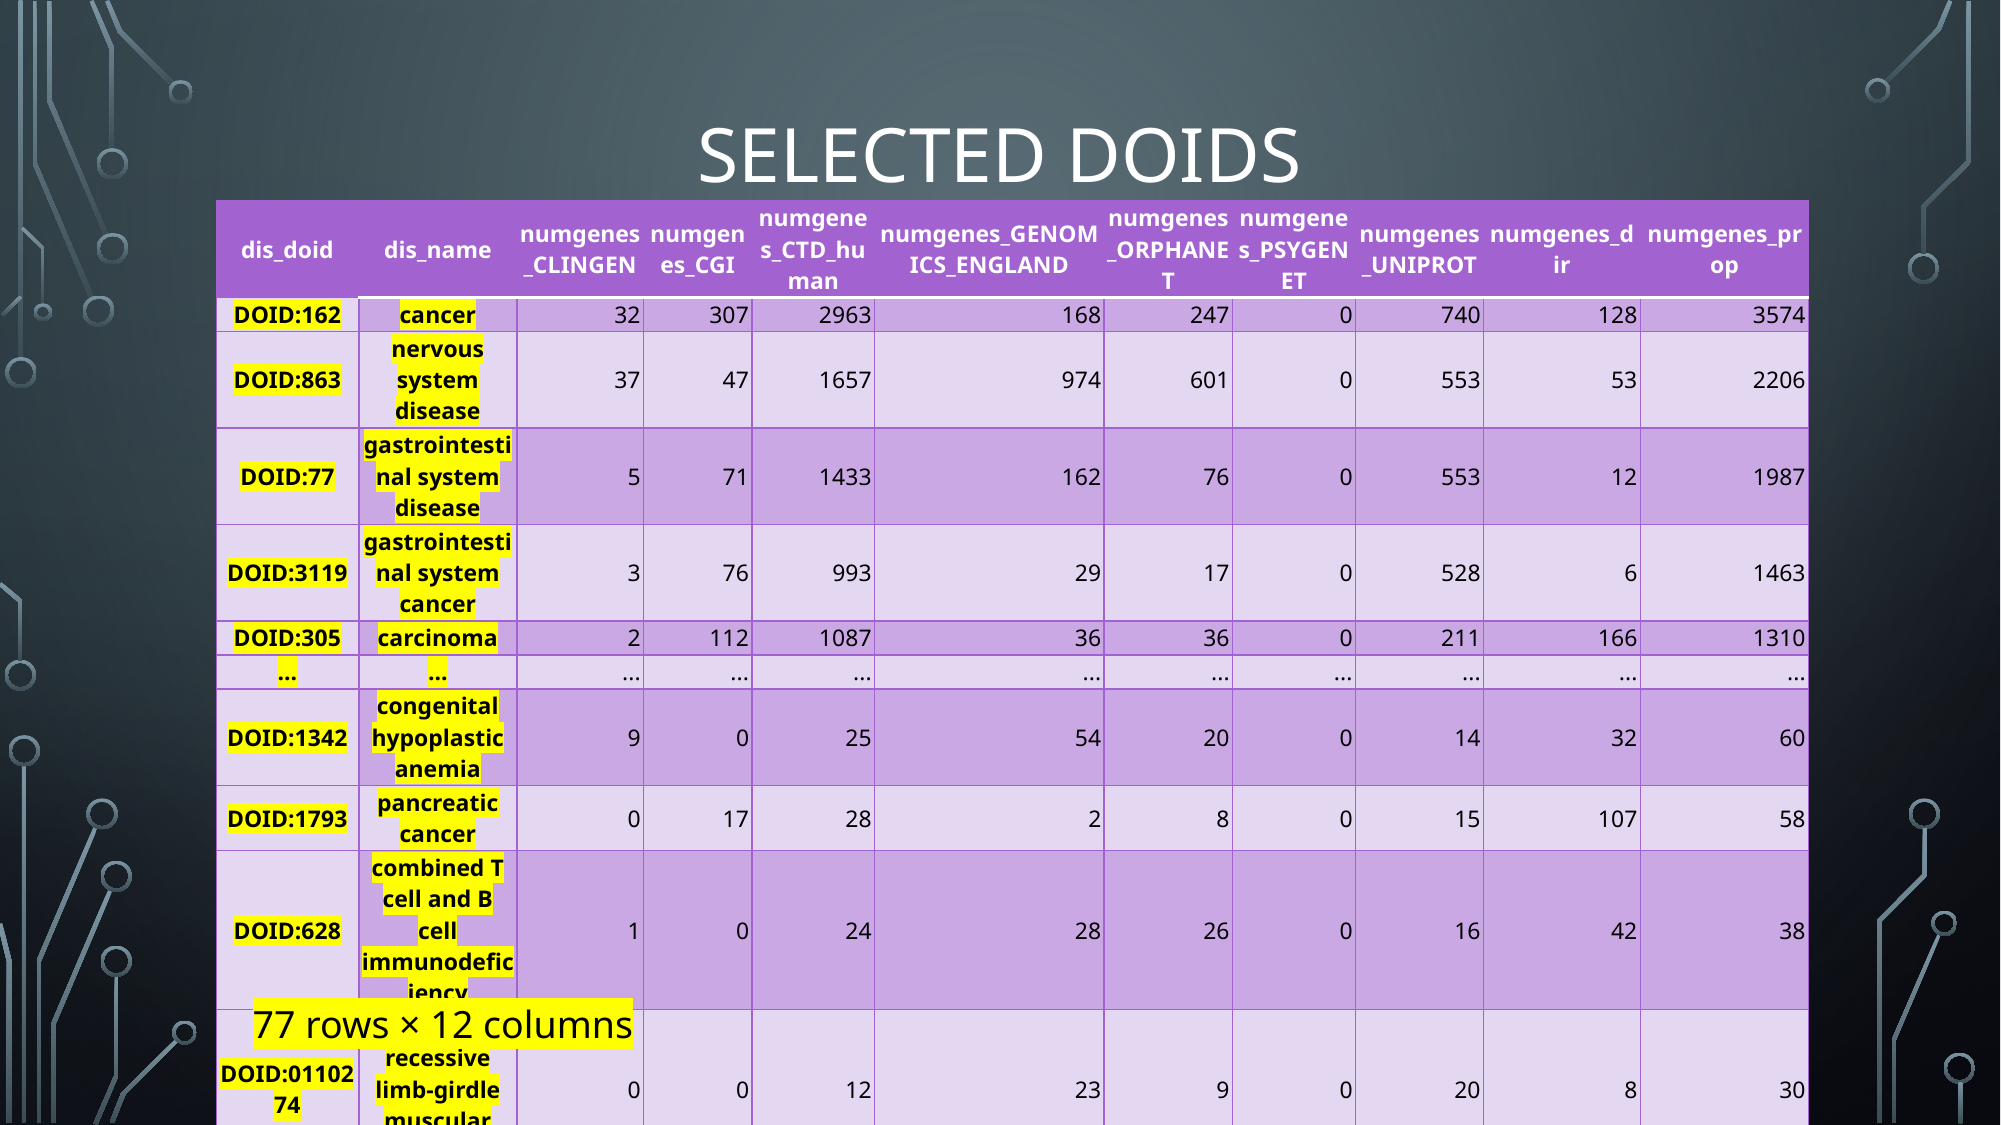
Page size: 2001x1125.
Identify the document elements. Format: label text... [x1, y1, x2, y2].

table_header dis_name [360, 202, 516, 296]
table_cell cancer [360, 299, 516, 331]
table_cell 25 [753, 690, 874, 785]
table_cell nervous system disease [360, 332, 516, 427]
table_cell 0 [1233, 299, 1355, 331]
table_cell carcinoma [360, 622, 516, 654]
table_cell 71 [644, 429, 751, 524]
table_cell 1 [518, 851, 643, 993]
table_cell 0 [644, 851, 751, 993]
table_cell 54 [875, 690, 1103, 785]
table_cell congenital hypoplastic anemia [360, 690, 516, 785]
table_cell 53 [1484, 332, 1640, 427]
table_cell 0 [1233, 622, 1355, 654]
table_cell gastrointestinal system cancer [360, 525, 516, 620]
table_cell DOID:3119 [217, 525, 358, 620]
table_header numgenes_PSYGENET [1233, 202, 1355, 296]
table_cell gastrointestinal system disease [360, 429, 516, 524]
table_cell DOID:1793 [217, 786, 358, 850]
table_cell combined T cell and B cell immunodeficiency [360, 851, 516, 993]
table_cell DOID:0110274 [217, 1010, 358, 1125]
table_header numgenes_CGI [644, 202, 751, 296]
table_cell ... [644, 656, 751, 688]
table_cell 30 [1641, 1010, 1808, 1125]
table_cell 0 [1233, 851, 1355, 1009]
table_cell 38 [1641, 851, 1808, 1009]
table_cell 29 [875, 525, 1103, 620]
table_cell DOID:1342 [217, 690, 358, 785]
table_cell 2206 [1641, 332, 1808, 427]
table_cell 3574 [1641, 299, 1808, 331]
table_cell 12 [753, 1053, 874, 1125]
table_cell 36 [1105, 622, 1232, 654]
table_cell 1987 [1641, 429, 1808, 524]
table_cell 0 [1233, 690, 1355, 785]
table_cell 528 [1356, 525, 1483, 620]
table_cell 9 [518, 690, 643, 785]
text_box 77 rows × 12 columns [237, 993, 1240, 1053]
table_header numgenes_UNIPROT [1356, 202, 1483, 296]
table_cell 211 [1356, 622, 1483, 654]
table_cell ... [875, 656, 1103, 688]
table_header numgenes_CTD_human [753, 202, 874, 296]
table_cell 247 [1105, 299, 1232, 331]
table_cell DOID:863 [217, 332, 358, 427]
table_cell 740 [1356, 299, 1483, 331]
table_cell ... [217, 656, 358, 688]
table_cell 1657 [753, 332, 874, 427]
table_cell 0 [1233, 1010, 1355, 1125]
table_cell 5 [518, 429, 643, 524]
table_cell 601 [1105, 332, 1232, 427]
table_cell 3 [518, 525, 643, 620]
table_cell pancreatic cancer [360, 786, 516, 850]
table_cell 20 [1356, 1010, 1483, 1125]
table_cell 974 [875, 332, 1103, 427]
table_cell ... [360, 656, 516, 688]
table_cell 0 [1233, 525, 1355, 620]
table_cell 553 [1356, 332, 1483, 427]
table_cell ... [1641, 656, 1808, 688]
table_cell 162 [875, 429, 1103, 524]
table_cell ... [1105, 656, 1232, 688]
table_cell ... [518, 656, 643, 688]
table_cell ... [1356, 656, 1483, 688]
table_cell 6 [1484, 525, 1640, 620]
table_cell 32 [518, 299, 643, 331]
table_cell 1310 [1641, 622, 1808, 654]
table_header dis_doid [217, 202, 358, 297]
table_cell 9 [1105, 1053, 1232, 1125]
table_cell 1463 [1641, 525, 1808, 620]
table_cell 42 [1484, 851, 1640, 1009]
table_cell 112 [644, 622, 751, 654]
table_cell 0 [518, 786, 643, 850]
table_cell DOID:628 [217, 851, 358, 1009]
table_cell 23 [875, 1053, 1103, 1125]
table_cell 107 [1484, 786, 1640, 850]
table_cell 24 [753, 851, 874, 993]
table_cell 0 [518, 1053, 643, 1125]
table_cell 0 [1233, 332, 1355, 427]
table_cell 76 [644, 525, 751, 620]
table_cell 37 [518, 332, 643, 427]
table_cell 0 [644, 690, 751, 785]
table_cell 60 [1641, 690, 1808, 785]
table_cell 8 [1484, 1010, 1640, 1125]
table_cell 47 [644, 332, 751, 427]
table_cell DOID:77 [217, 429, 358, 524]
table_cell 17 [644, 786, 751, 850]
title SELECTED DOIDS [187, 101, 1813, 216]
table_header numgenes_ORPHANET [1105, 202, 1232, 296]
table_header numgenes_CLINGEN [518, 202, 643, 296]
table_cell 36 [875, 622, 1103, 654]
table_cell 16 [1356, 851, 1483, 1009]
table_cell autosomal recessive limb-girdle muscular dystr... [360, 1053, 516, 1125]
table_cell DOID:162 [217, 298, 358, 331]
table_cell 76 [1105, 429, 1232, 524]
table_cell 17 [1105, 525, 1232, 620]
table_header numgenes_prop [1641, 202, 1808, 296]
table_cell ... [753, 656, 874, 688]
table_cell 8 [1105, 786, 1232, 850]
table_cell 32 [1484, 690, 1640, 785]
table_cell ... [1233, 656, 1355, 688]
table_cell 2 [518, 622, 643, 654]
table_cell 12 [1484, 429, 1640, 524]
table_cell DOID:305 [217, 622, 358, 654]
table_cell ... [1484, 656, 1640, 688]
table_cell 166 [1484, 622, 1640, 654]
table_cell 0 [1233, 786, 1355, 850]
table_cell 2963 [753, 299, 874, 331]
table_cell 15 [1356, 786, 1483, 850]
table_cell 553 [1356, 429, 1483, 524]
table_cell 26 [1105, 851, 1232, 993]
table_cell 20 [1105, 690, 1232, 785]
table_cell 2 [875, 786, 1103, 850]
table_cell 168 [875, 299, 1103, 331]
table_header numgenes_GENOMICS_ENGLAND [875, 202, 1103, 296]
table_cell 28 [875, 851, 1103, 993]
table_cell 307 [644, 299, 751, 331]
table_cell 14 [1356, 690, 1483, 785]
table_cell 128 [1484, 299, 1640, 331]
table_cell 0 [1233, 429, 1355, 524]
table_cell 58 [1641, 786, 1808, 850]
table_header numgenes_dir [1484, 202, 1640, 296]
table_cell 1433 [753, 429, 874, 524]
table_cell 28 [753, 786, 874, 850]
table_cell 993 [753, 525, 874, 620]
table_cell 0 [644, 1053, 751, 1125]
table_cell 1087 [753, 622, 874, 654]
